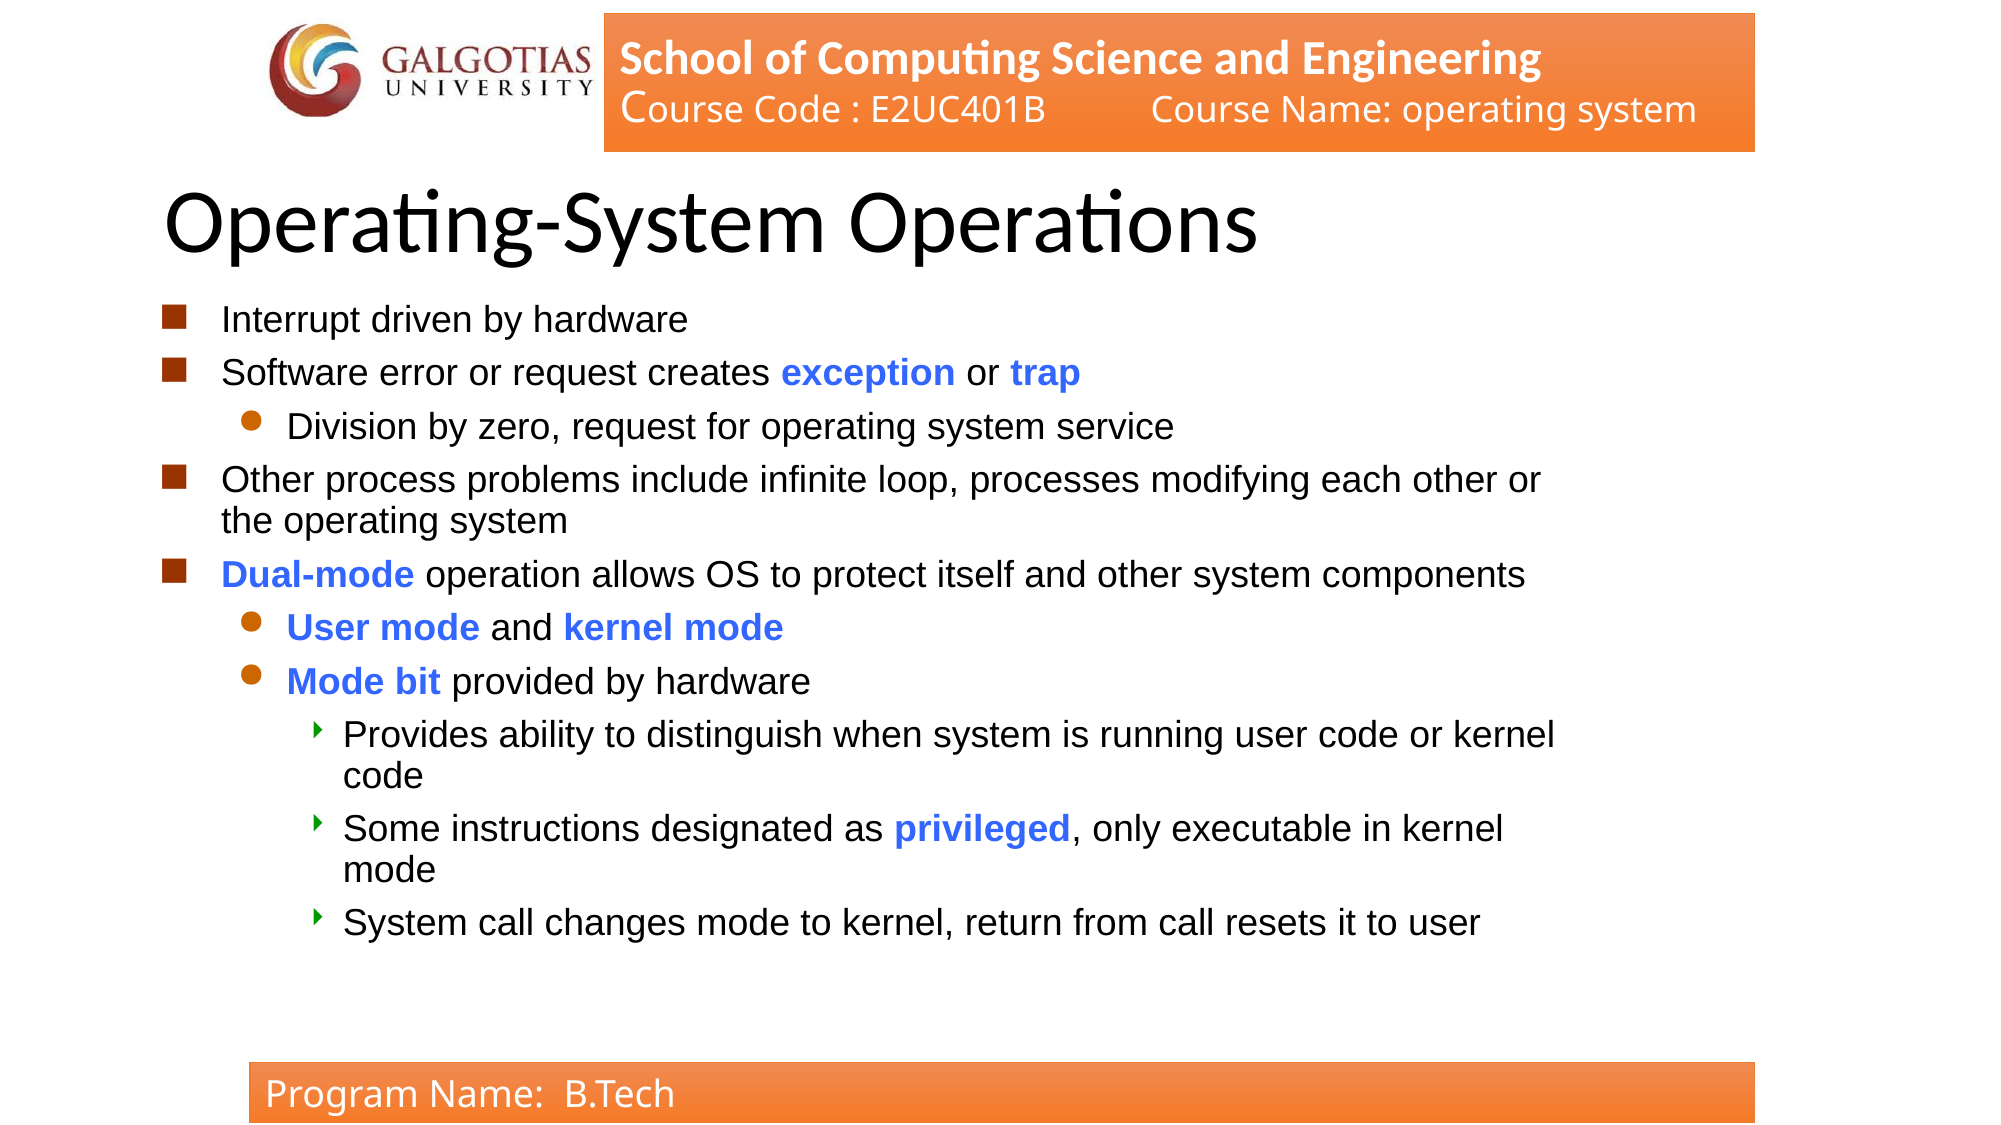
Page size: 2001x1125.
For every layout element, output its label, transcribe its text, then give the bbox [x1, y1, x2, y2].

text_box Operating-System Operations [149, 147, 1425, 292]
text_box School of Computing Science and Engineering Course Code : E2UC401B Course Name: operating system [604, 13, 1755, 151]
text_box Program Name: B.Tech [249, 1062, 1755, 1123]
picture [262, 18, 600, 120]
text_box Interrupt driven by hardware Software error or request creates exception or trap Division by zero, request for operating system service Other process problems include infinite loop, processes modifying each other or the operating system Dual-mode operation allows OS to protect itself and other system components User mode and kernel mode Mode bit provided by hardware Provides ability to distinguish when system is running user code or kernel code Some instructions designated as privileged, only executable in kernel mode System call changes mode to kernel, return from call resets it to user [149, 292, 1605, 1043]
